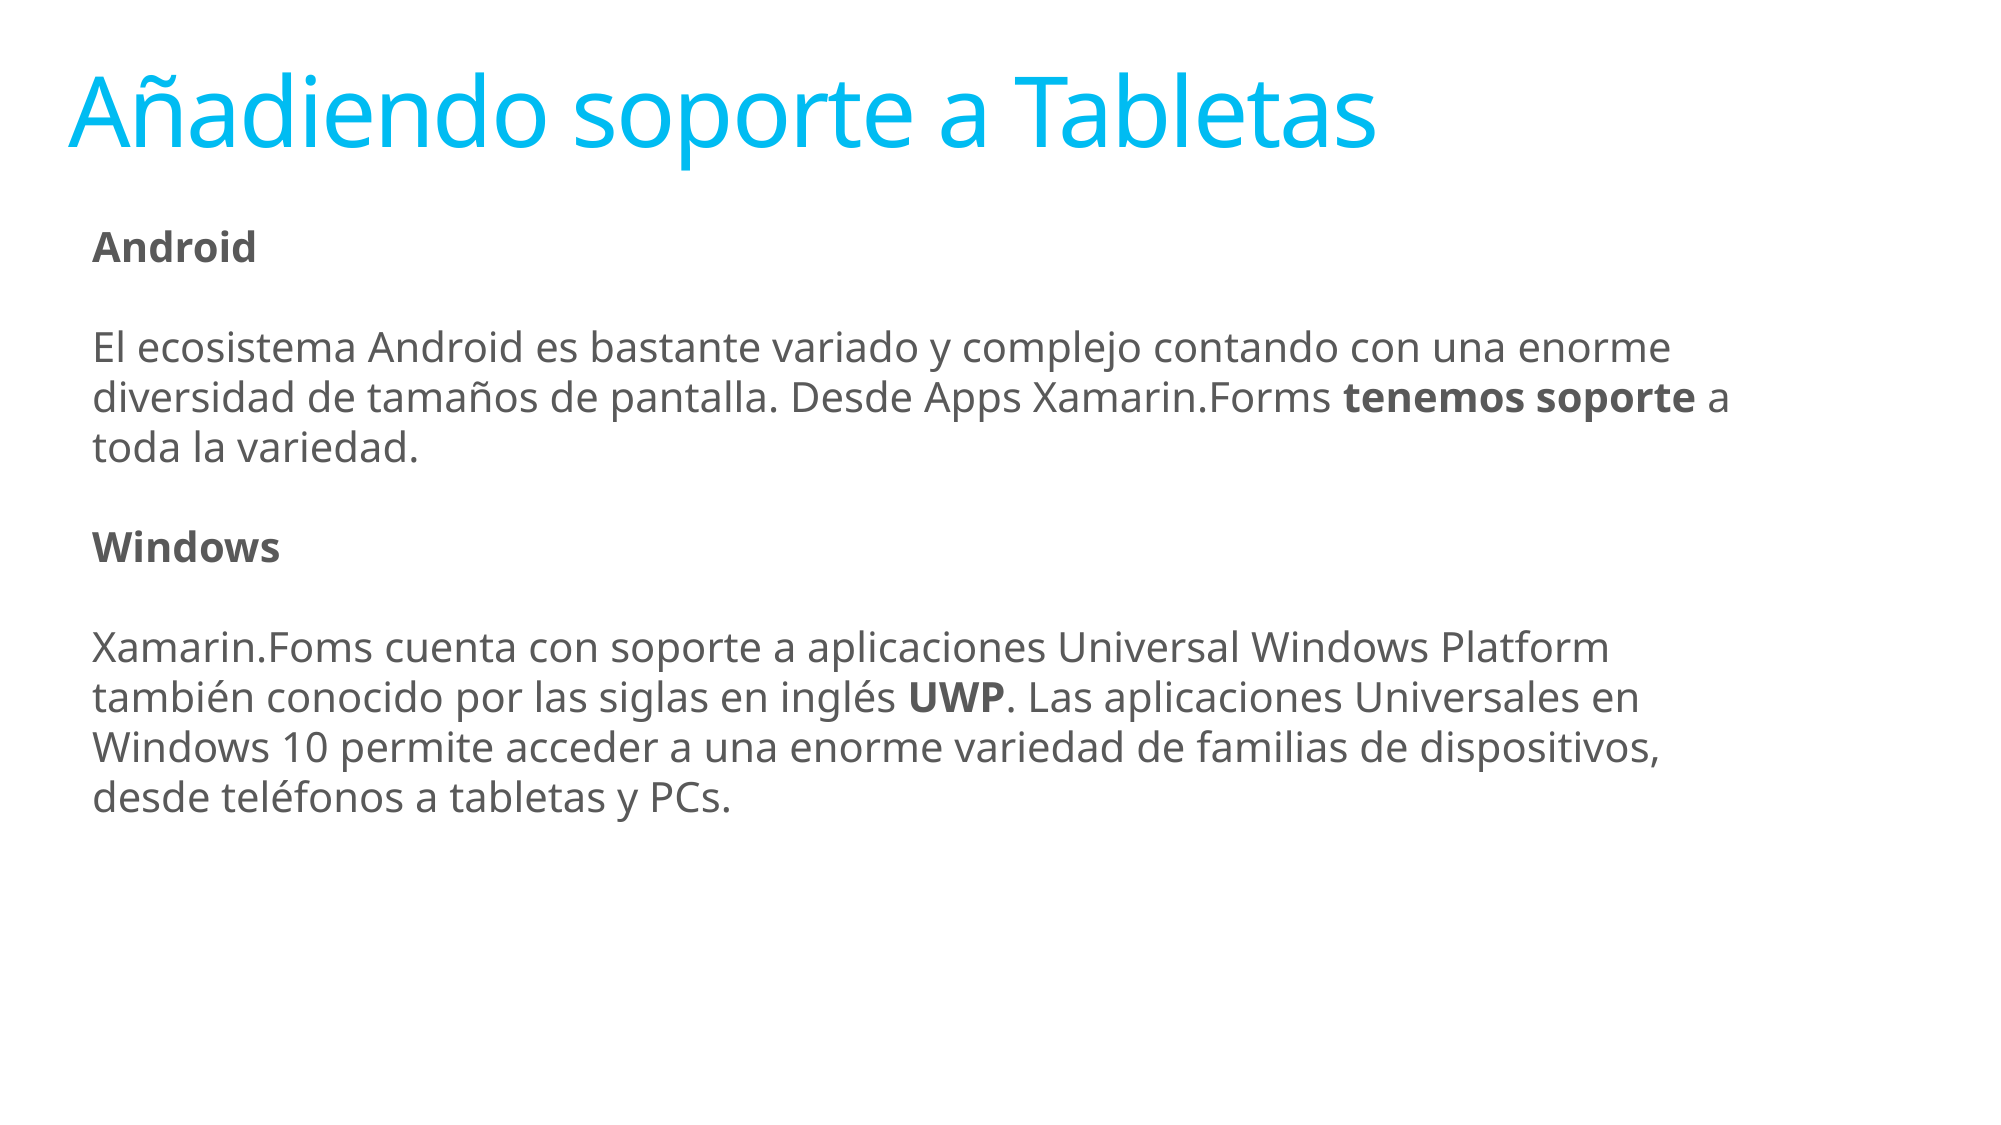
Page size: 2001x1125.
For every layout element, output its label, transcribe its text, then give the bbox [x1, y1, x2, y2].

text_box Android El ecosistema Android es bastante variado y complejo contando con una enorme diversidad de tamaños de pantalla. Desde Apps Xamarin.Forms tenemos soporte a toda la variedad. Windows Xamarin.Foms cuenta con soporte a aplicaciones Universal Windows Platform también conocido por las siglas en inglés UWP. Las aplicaciones Universales en Windows 10 permite acceder a una enorme variedad de familias de dispositivos, desde teléfonos a tabletas y PCs. [77, 213, 1779, 829]
text_box Añadiendo soporte a Tabletas [44, 47, 1957, 196]
